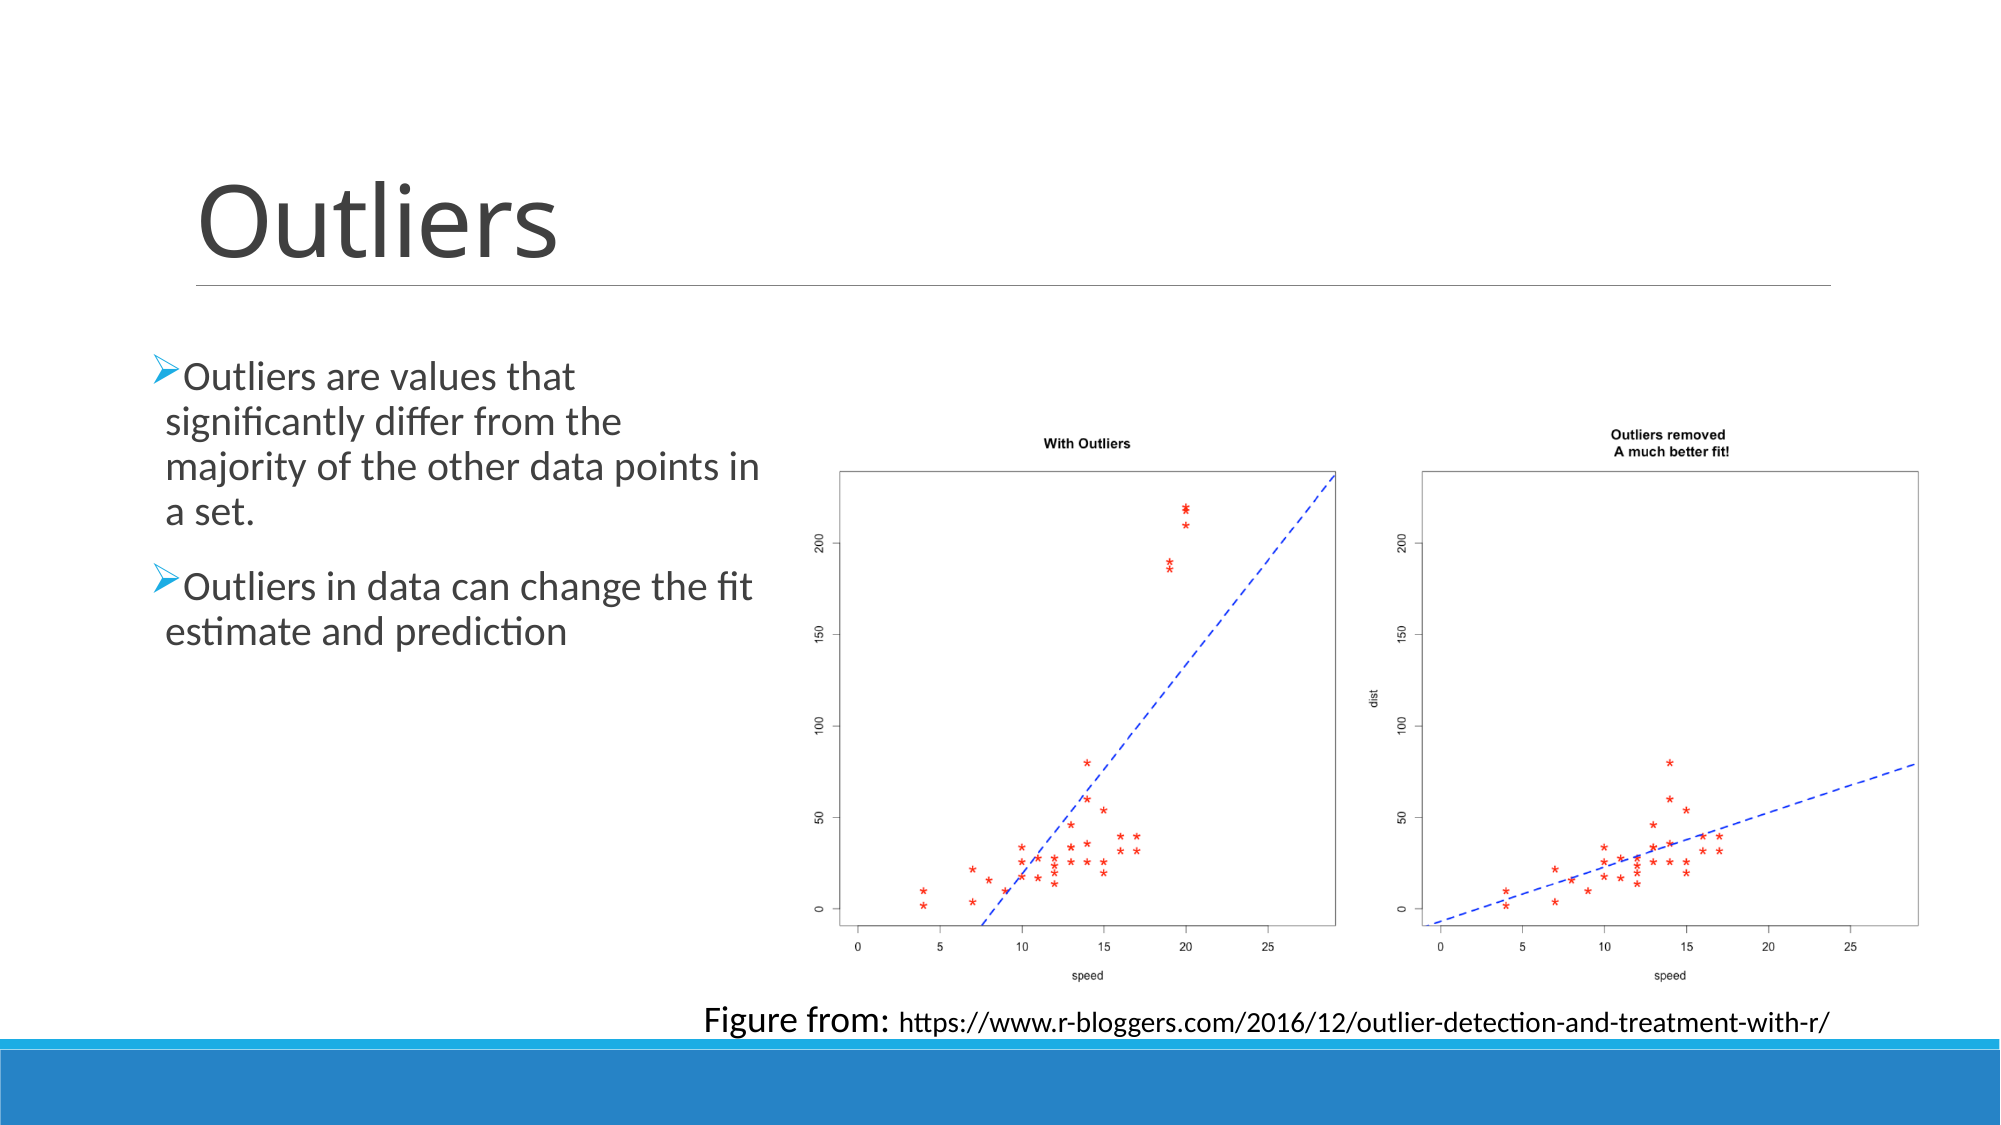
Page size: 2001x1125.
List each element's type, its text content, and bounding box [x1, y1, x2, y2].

list Outliers are values that significantly differ from the majority of the other data points in a set. Outliers in data can change the fit estimate and prediction [150, 347, 770, 908]
text_box Figure from: https://www.r-bloggers.com/2016/12/outlier-detection-and-treatment-with-r/ [689, 987, 1847, 1048]
title Outliers [180, 47, 1830, 285]
picture [797, 426, 1931, 988]
